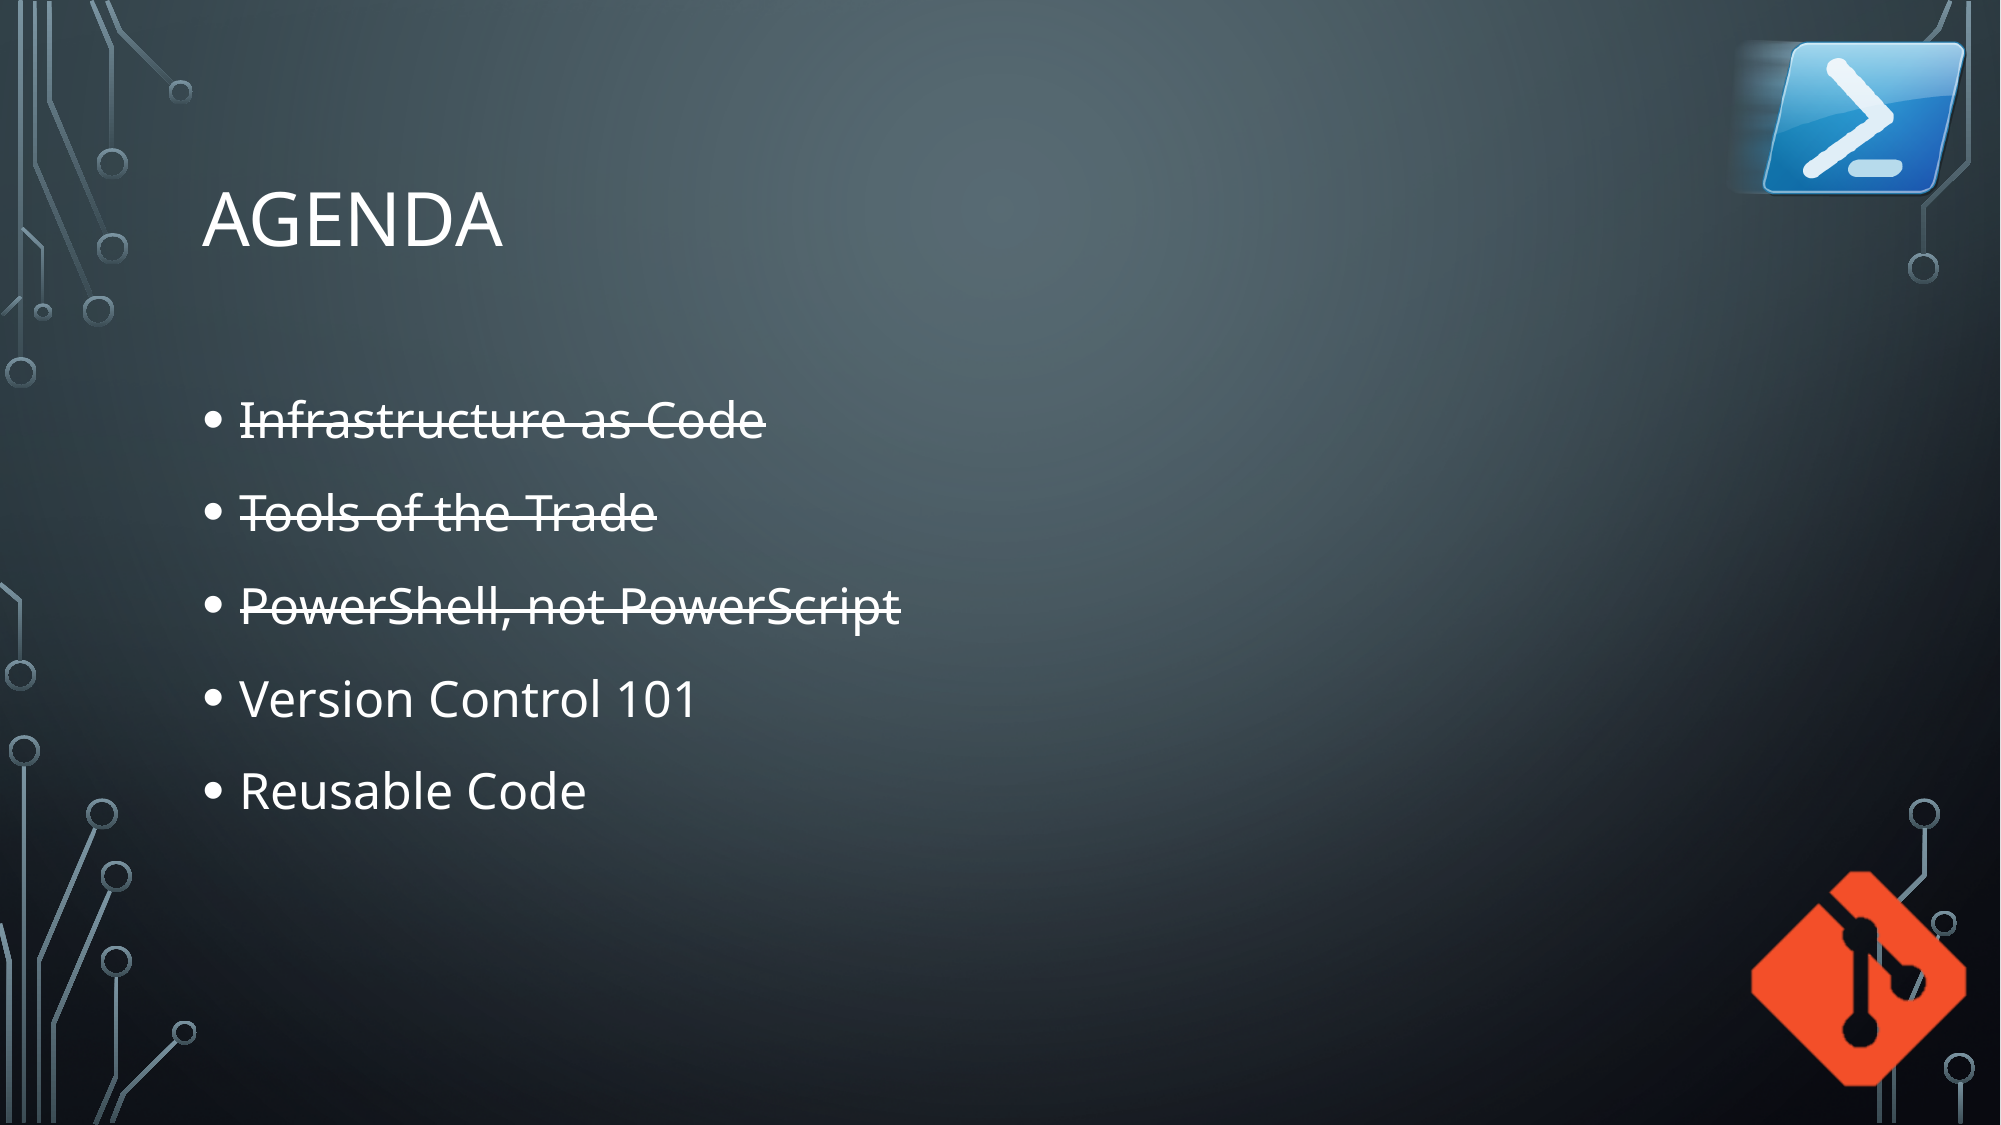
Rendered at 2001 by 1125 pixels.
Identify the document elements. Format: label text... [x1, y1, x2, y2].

picture [1725, 845, 1993, 1113]
title Agenda [187, 101, 1813, 344]
list Infrastructure as Code Tools of the Trade PowerShell, not PowerScript Version Control 101 Reusable Code [187, 369, 1813, 950]
picture [1725, 5, 1996, 250]
